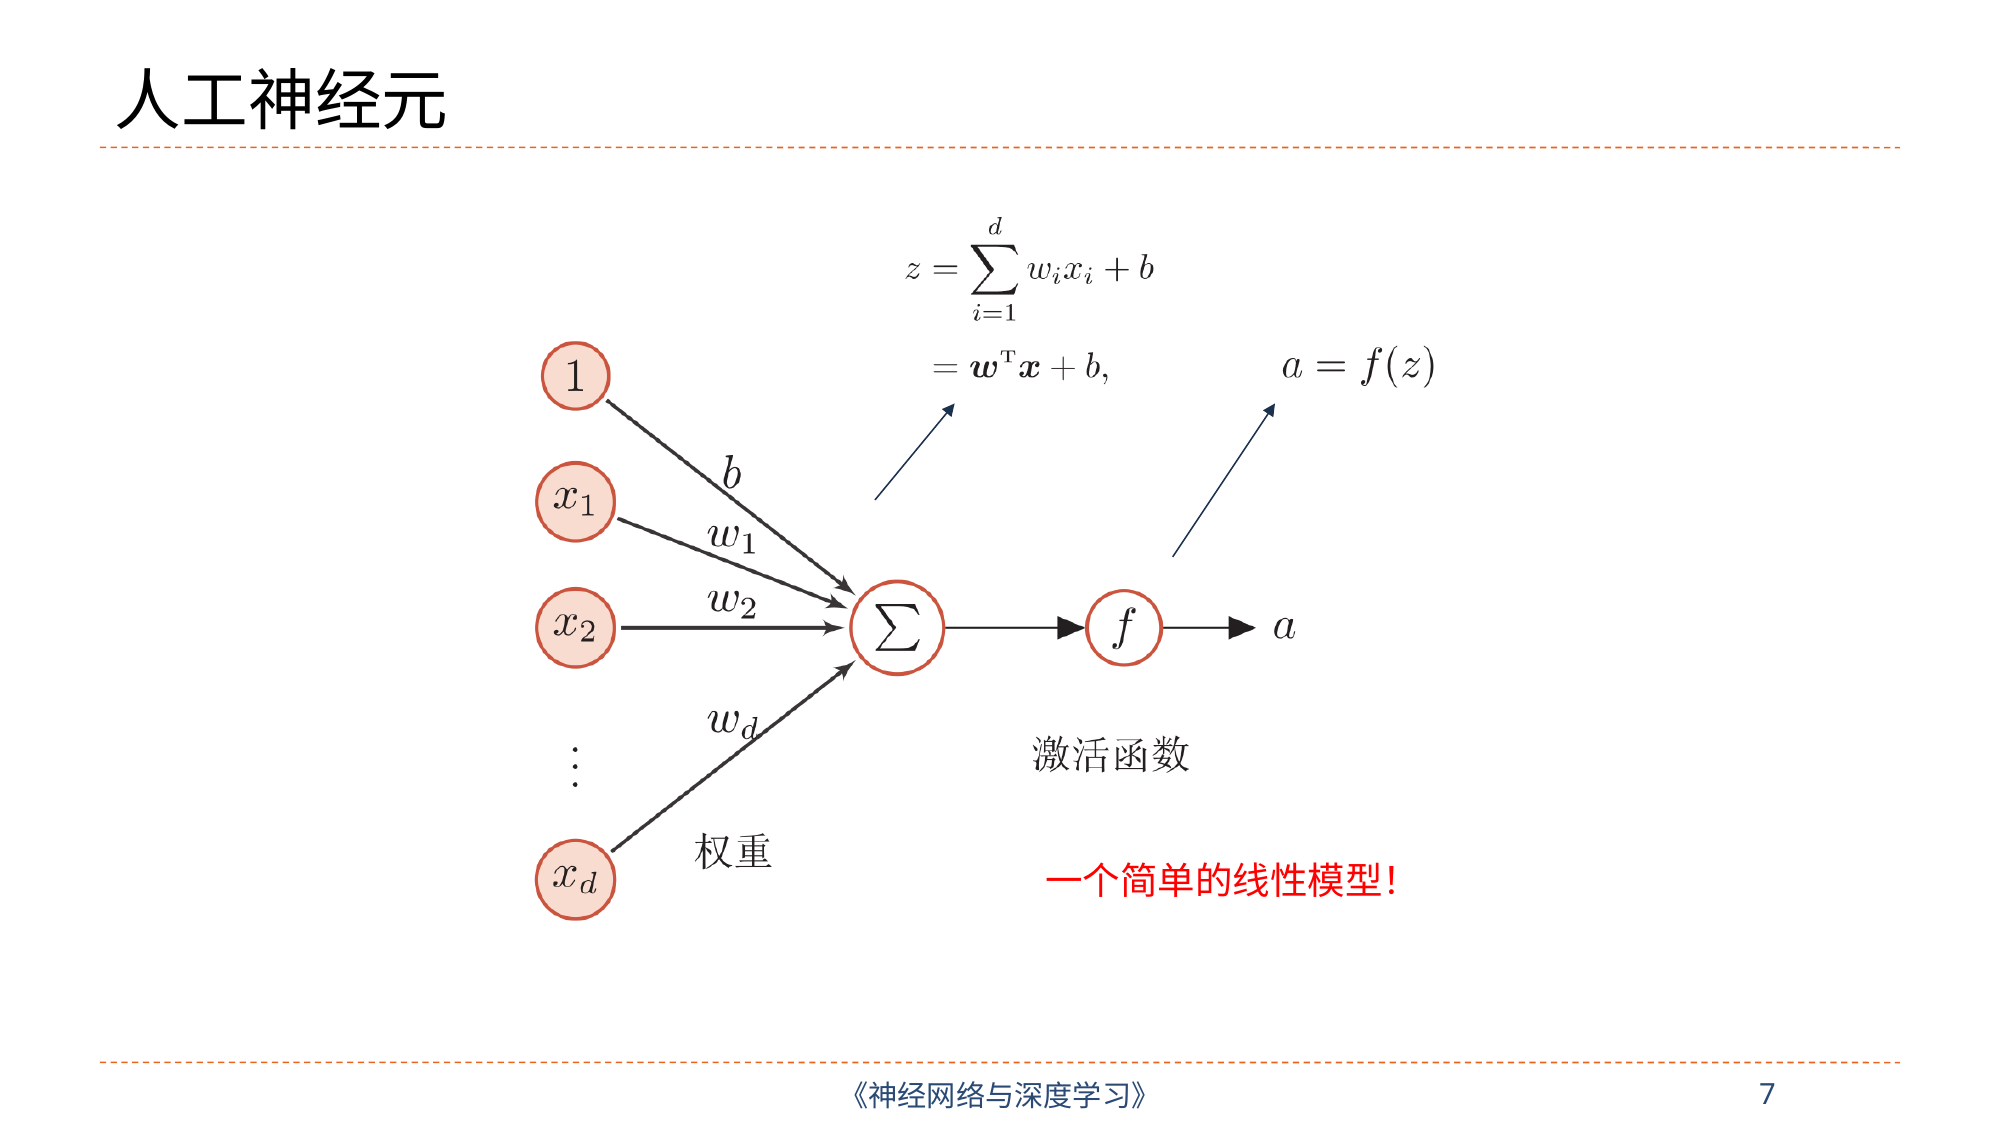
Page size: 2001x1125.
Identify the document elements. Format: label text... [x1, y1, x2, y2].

text_box 一个简单的线性模型！ [1320, 849, 1436, 910]
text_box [1172, 403, 1276, 558]
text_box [874, 403, 955, 501]
title 人工神经元 [99, 24, 1900, 146]
picture [513, 196, 1438, 955]
